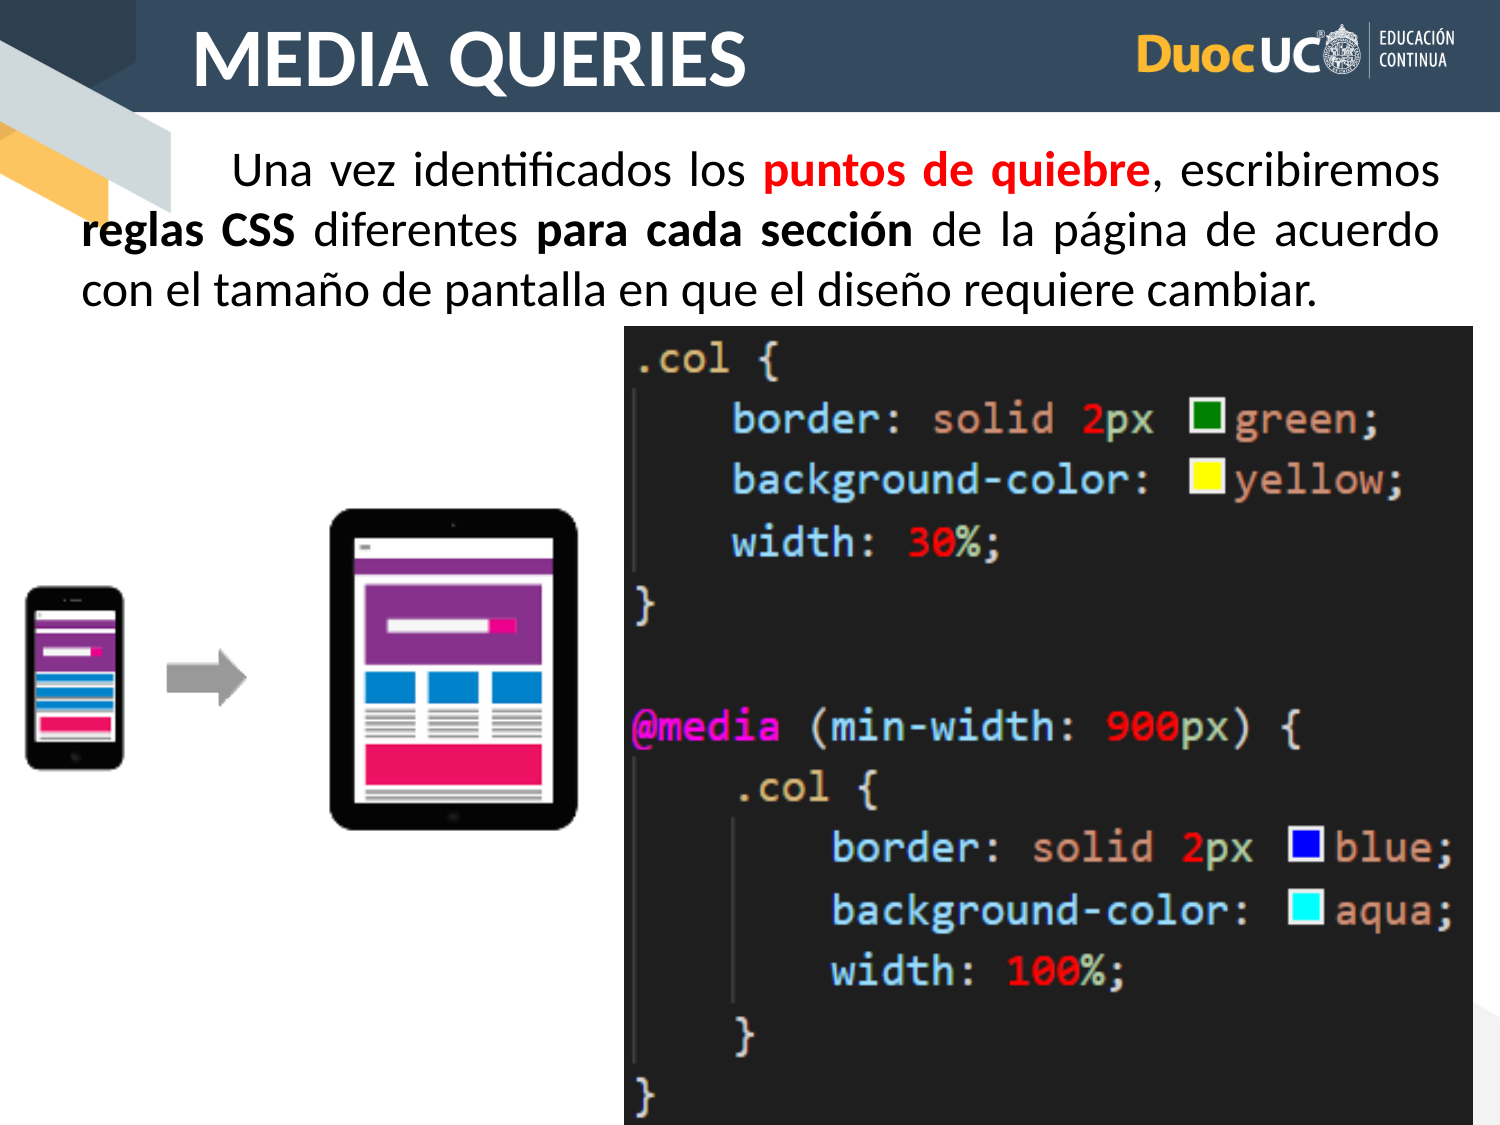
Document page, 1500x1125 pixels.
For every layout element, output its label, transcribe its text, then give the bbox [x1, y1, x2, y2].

text_box Una vez identificados los puntos de quiebre, escribiremos reglas CSS diferentes para cada sección de la página de acuerdo con el tamaño de pantalla en que el diseño requiere cambiar. [66, 129, 1455, 325]
text_box MEDIA QUERIES [176, 0, 830, 111]
picture [0, 0, 1500, 1125]
